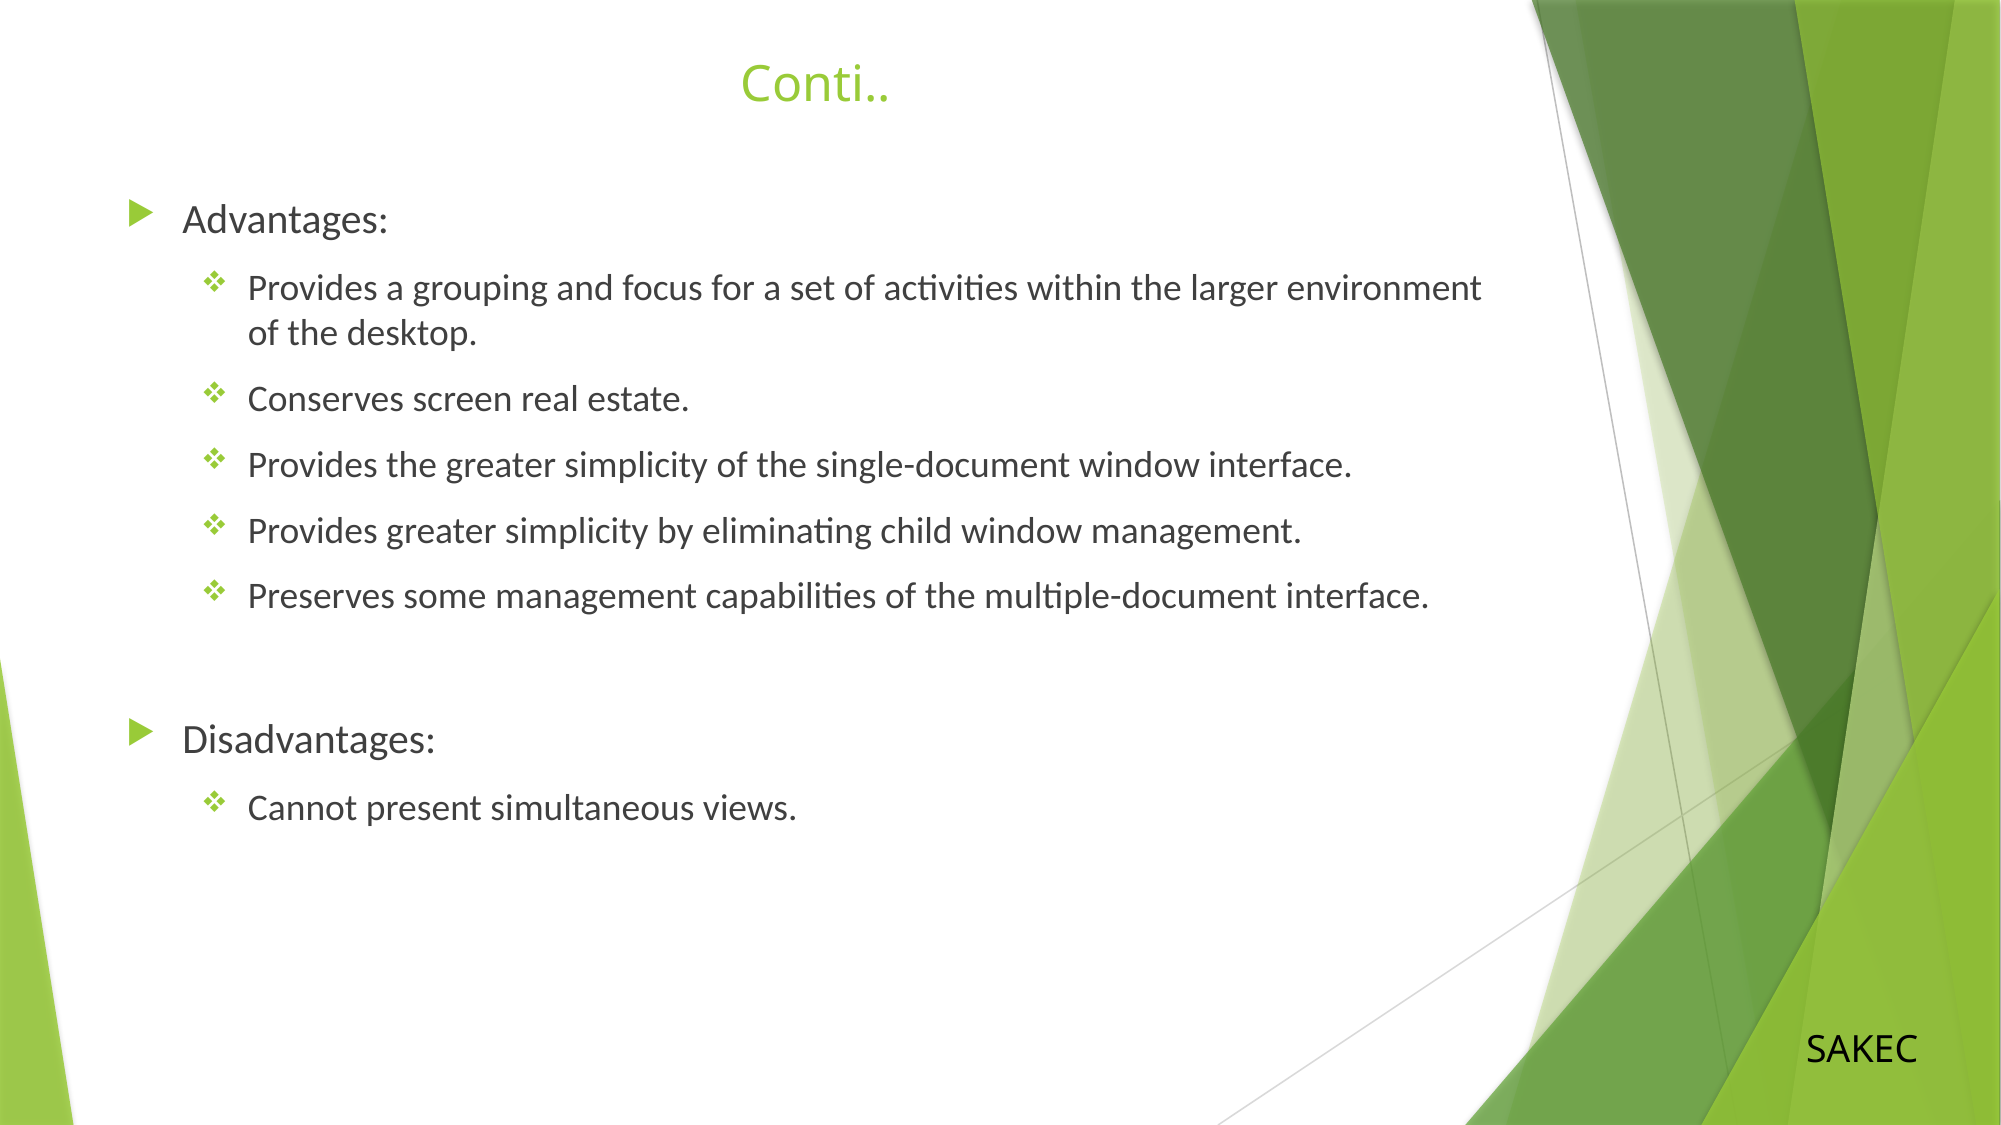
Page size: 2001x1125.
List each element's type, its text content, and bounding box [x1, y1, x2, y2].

text_box SAKEC [1791, 1017, 2000, 1078]
list Advantages: Provides a grouping and focus for a set of activities within the larger environment of the desktop. Conserves screen real estate. Provides the greater simplicity of the single-document window interface. Provides greater simplicity by eliminating child window management. Preserves some management capabilities of the multiple-document interface. Disadvantages: Cannot present simultaneous views. [111, 184, 1522, 905]
title Conti.. [111, 43, 1522, 134]
